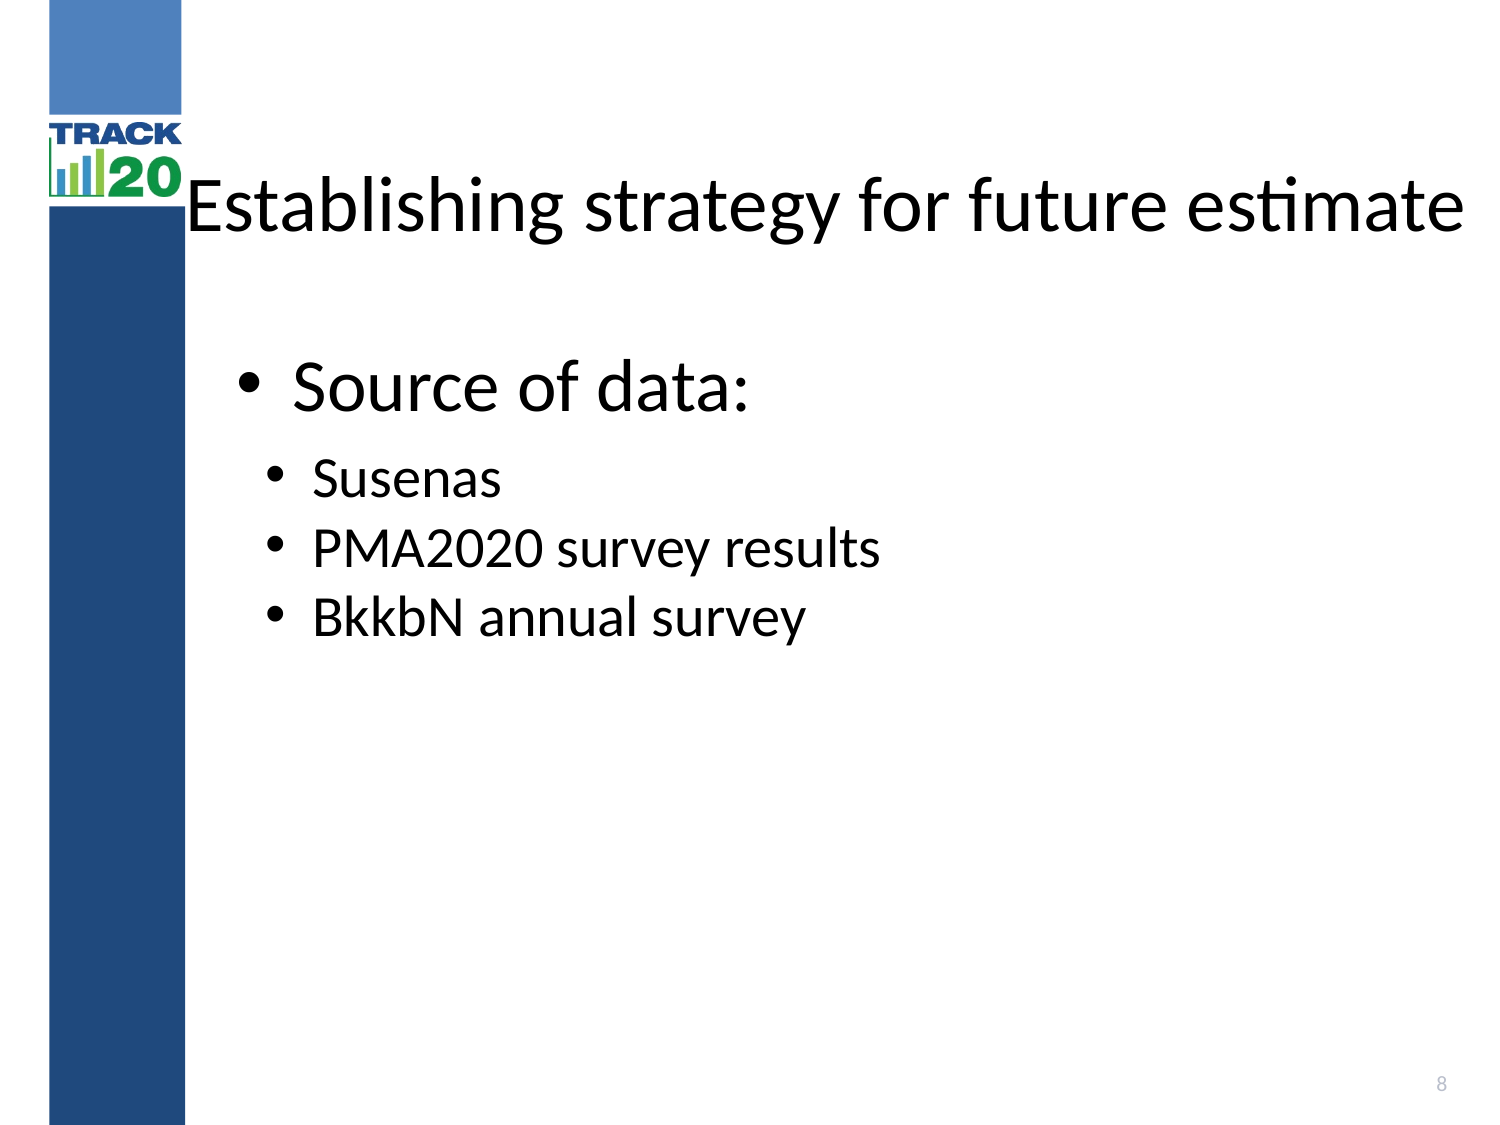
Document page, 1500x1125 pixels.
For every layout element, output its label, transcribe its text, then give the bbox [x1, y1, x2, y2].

title Establishing strategy for future estimate [184, 16, 1500, 248]
text_box [47, 0, 184, 117]
text_box [47, 204, 187, 1125]
picture [49, 122, 182, 198]
list Source of data: Susenas PMA2020 survey results BkkbN annual survey [236, 336, 1463, 958]
slide_number 8 [1287, 1062, 1463, 1103]
